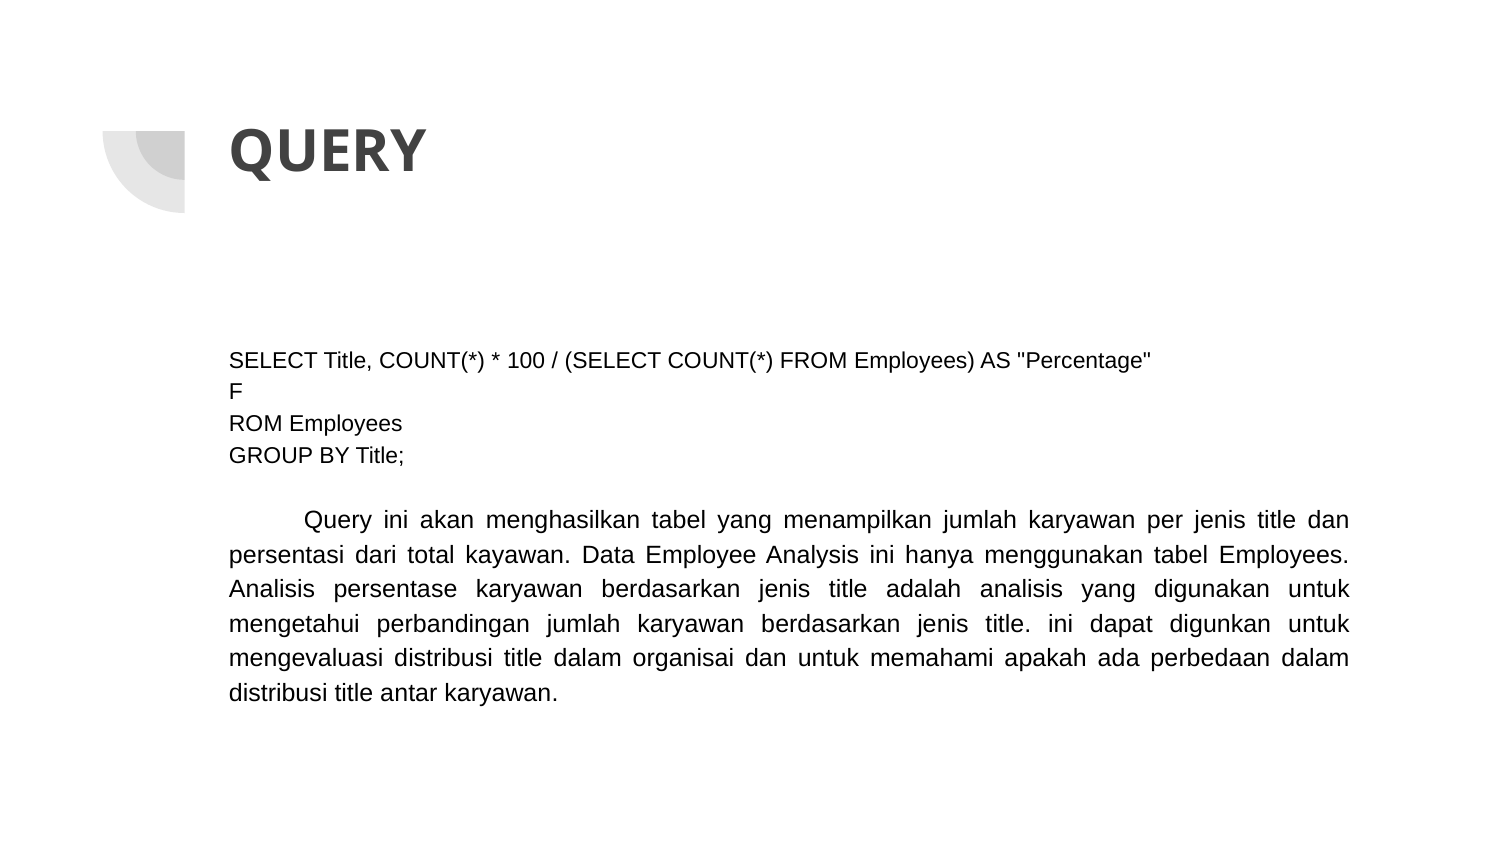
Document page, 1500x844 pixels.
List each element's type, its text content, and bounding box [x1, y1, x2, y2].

title QUERY [213, 98, 1368, 263]
list SELECT Title, COUNT(*) * 100 / (SELECT COUNT(*) FROM Employees) AS "Percentage" F ROM Employees GROUP BY Title; Query ini akan menghasilkan tabel yang menampilkan jumlah karyawan per jenis title dan persentasi dari total kayawan. Data Employee Analysis ini hanya menggunakan tabel Employees. Analisis persentase karyawan berdasarkan jenis title adalah analisis yang digunakan untuk mengetahui perbandingan jumlah karyawan berdasarkan jenis title. ini dapat digunkan untuk mengevaluasi distribusi title dalam organisai dan untuk memahami apakah ada perbedaan dalam distribusi title antar karyawan. [213, 326, 1368, 744]
